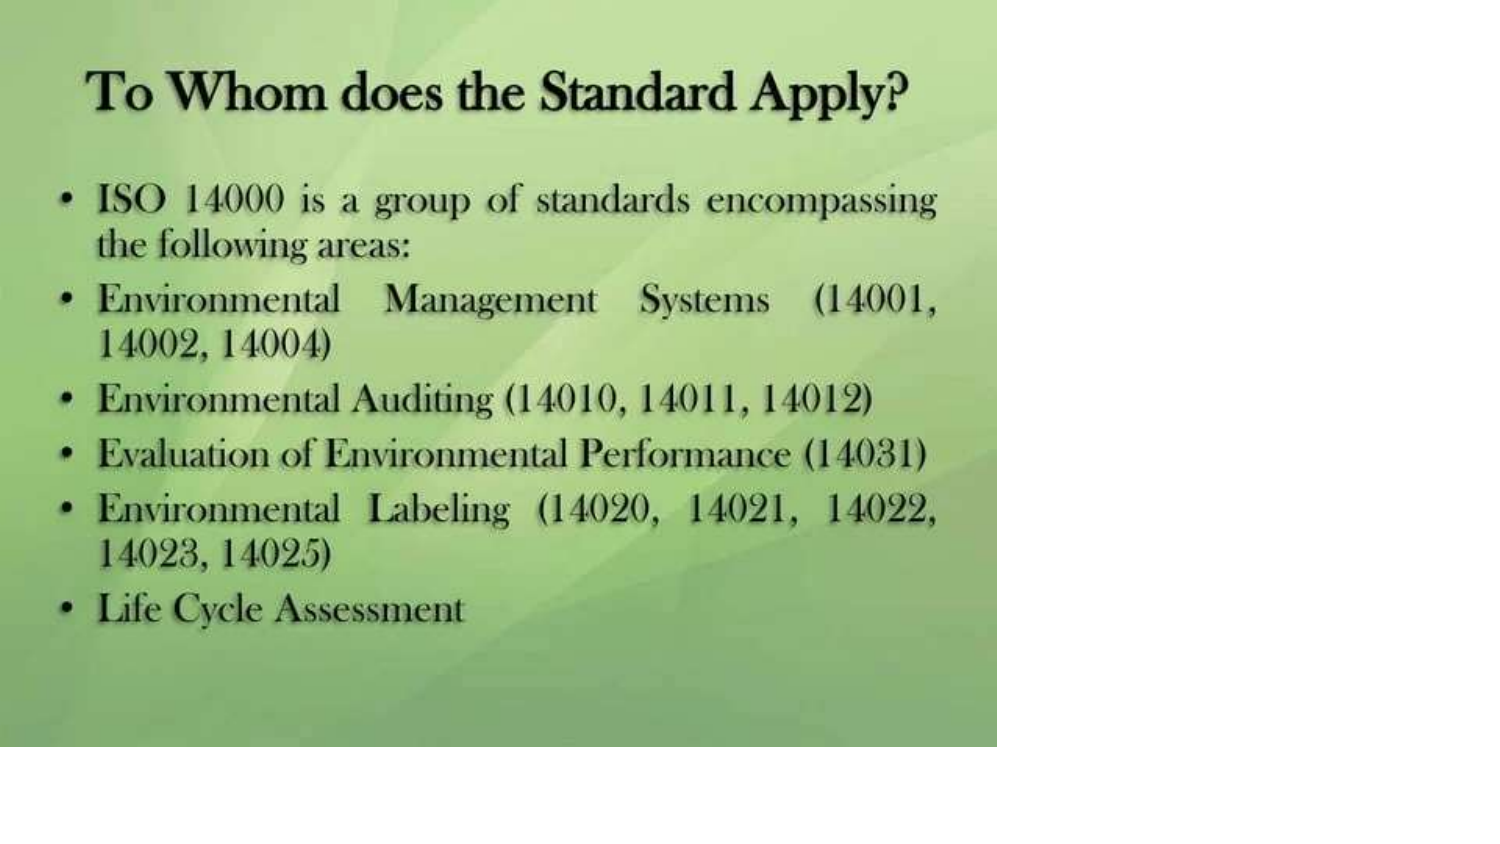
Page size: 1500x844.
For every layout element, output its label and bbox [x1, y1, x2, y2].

picture [0, 0, 997, 748]
